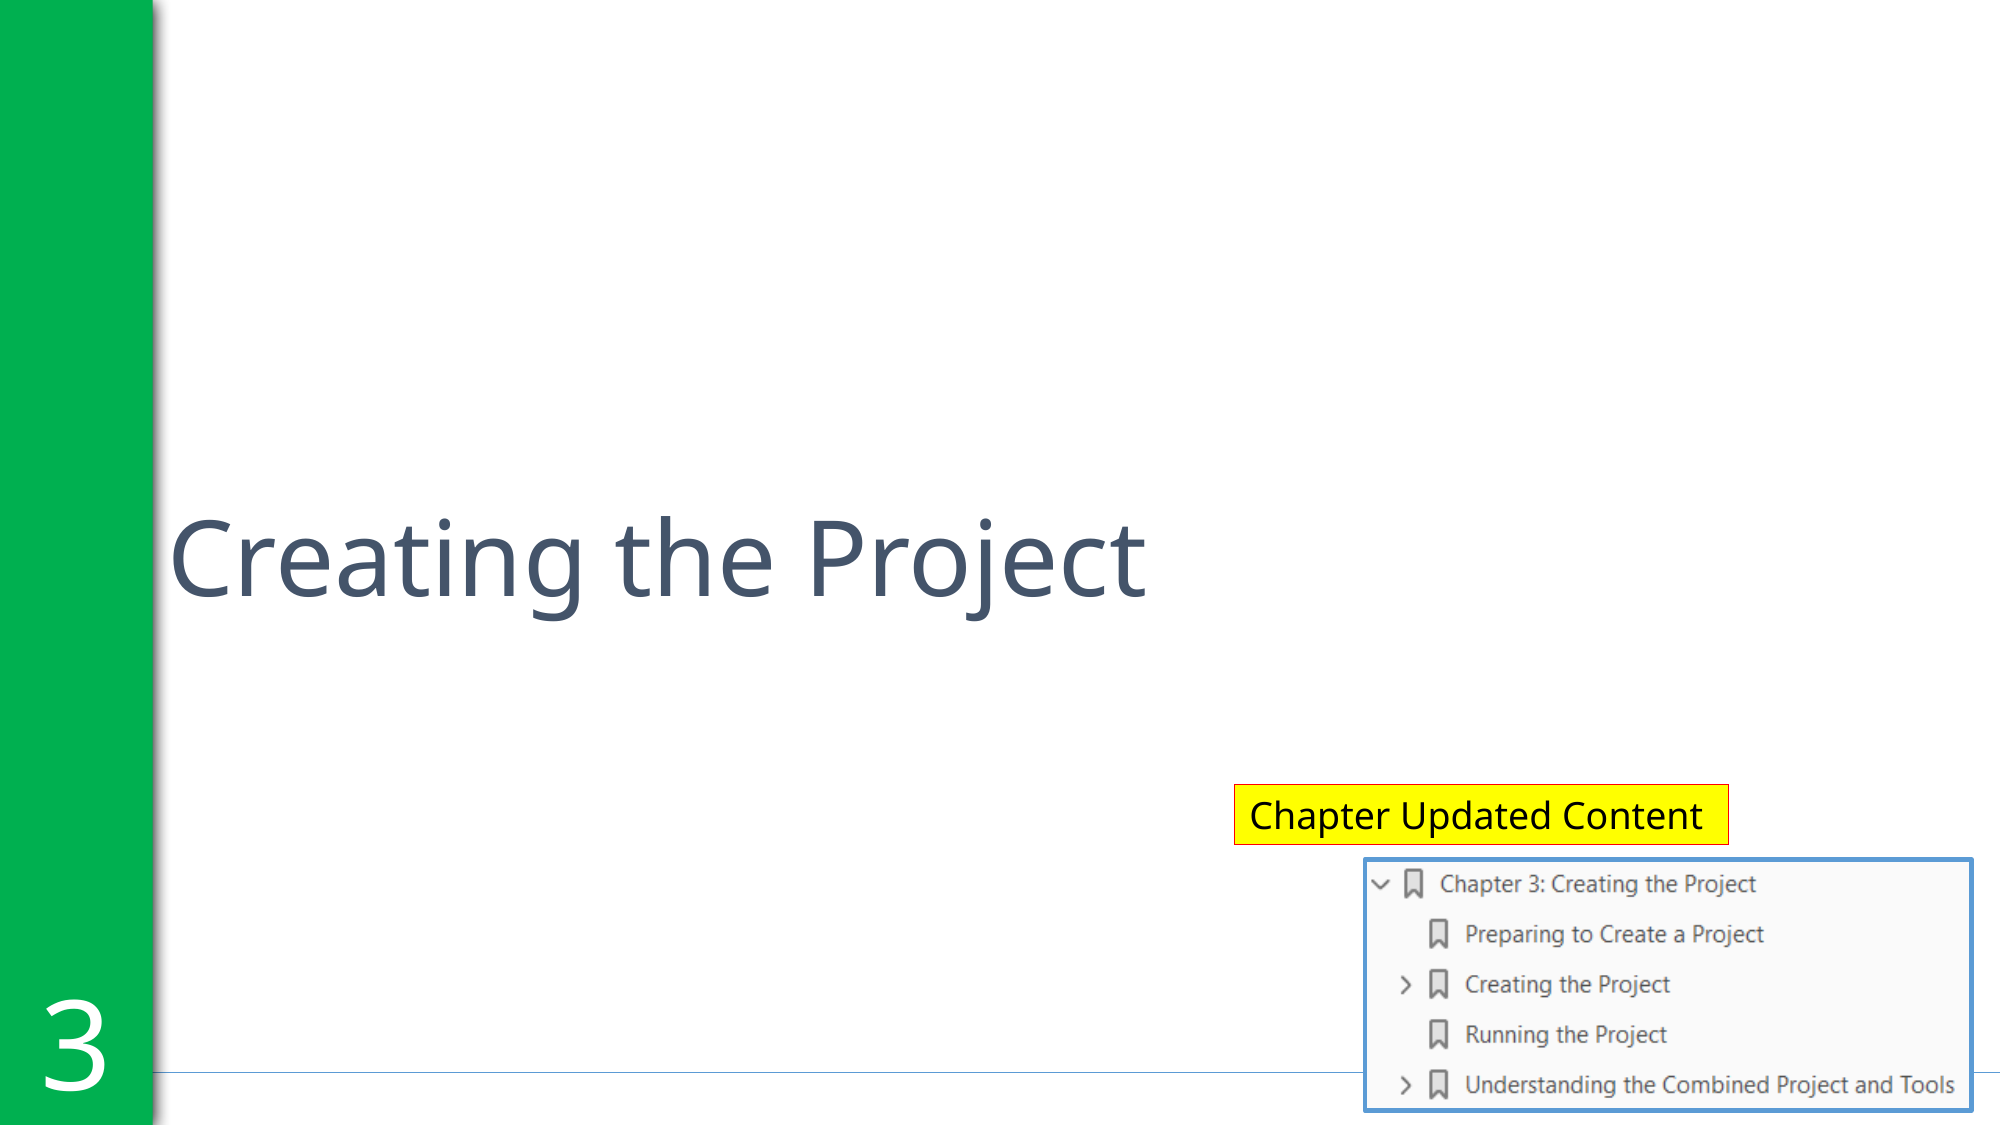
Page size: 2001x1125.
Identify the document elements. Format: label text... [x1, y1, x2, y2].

text_box 3 [0, 0, 153, 1125]
title Creating the Project [169, 498, 1969, 627]
picture [1367, 861, 1969, 1109]
text_box Chapter Updated Content [1234, 784, 1729, 845]
